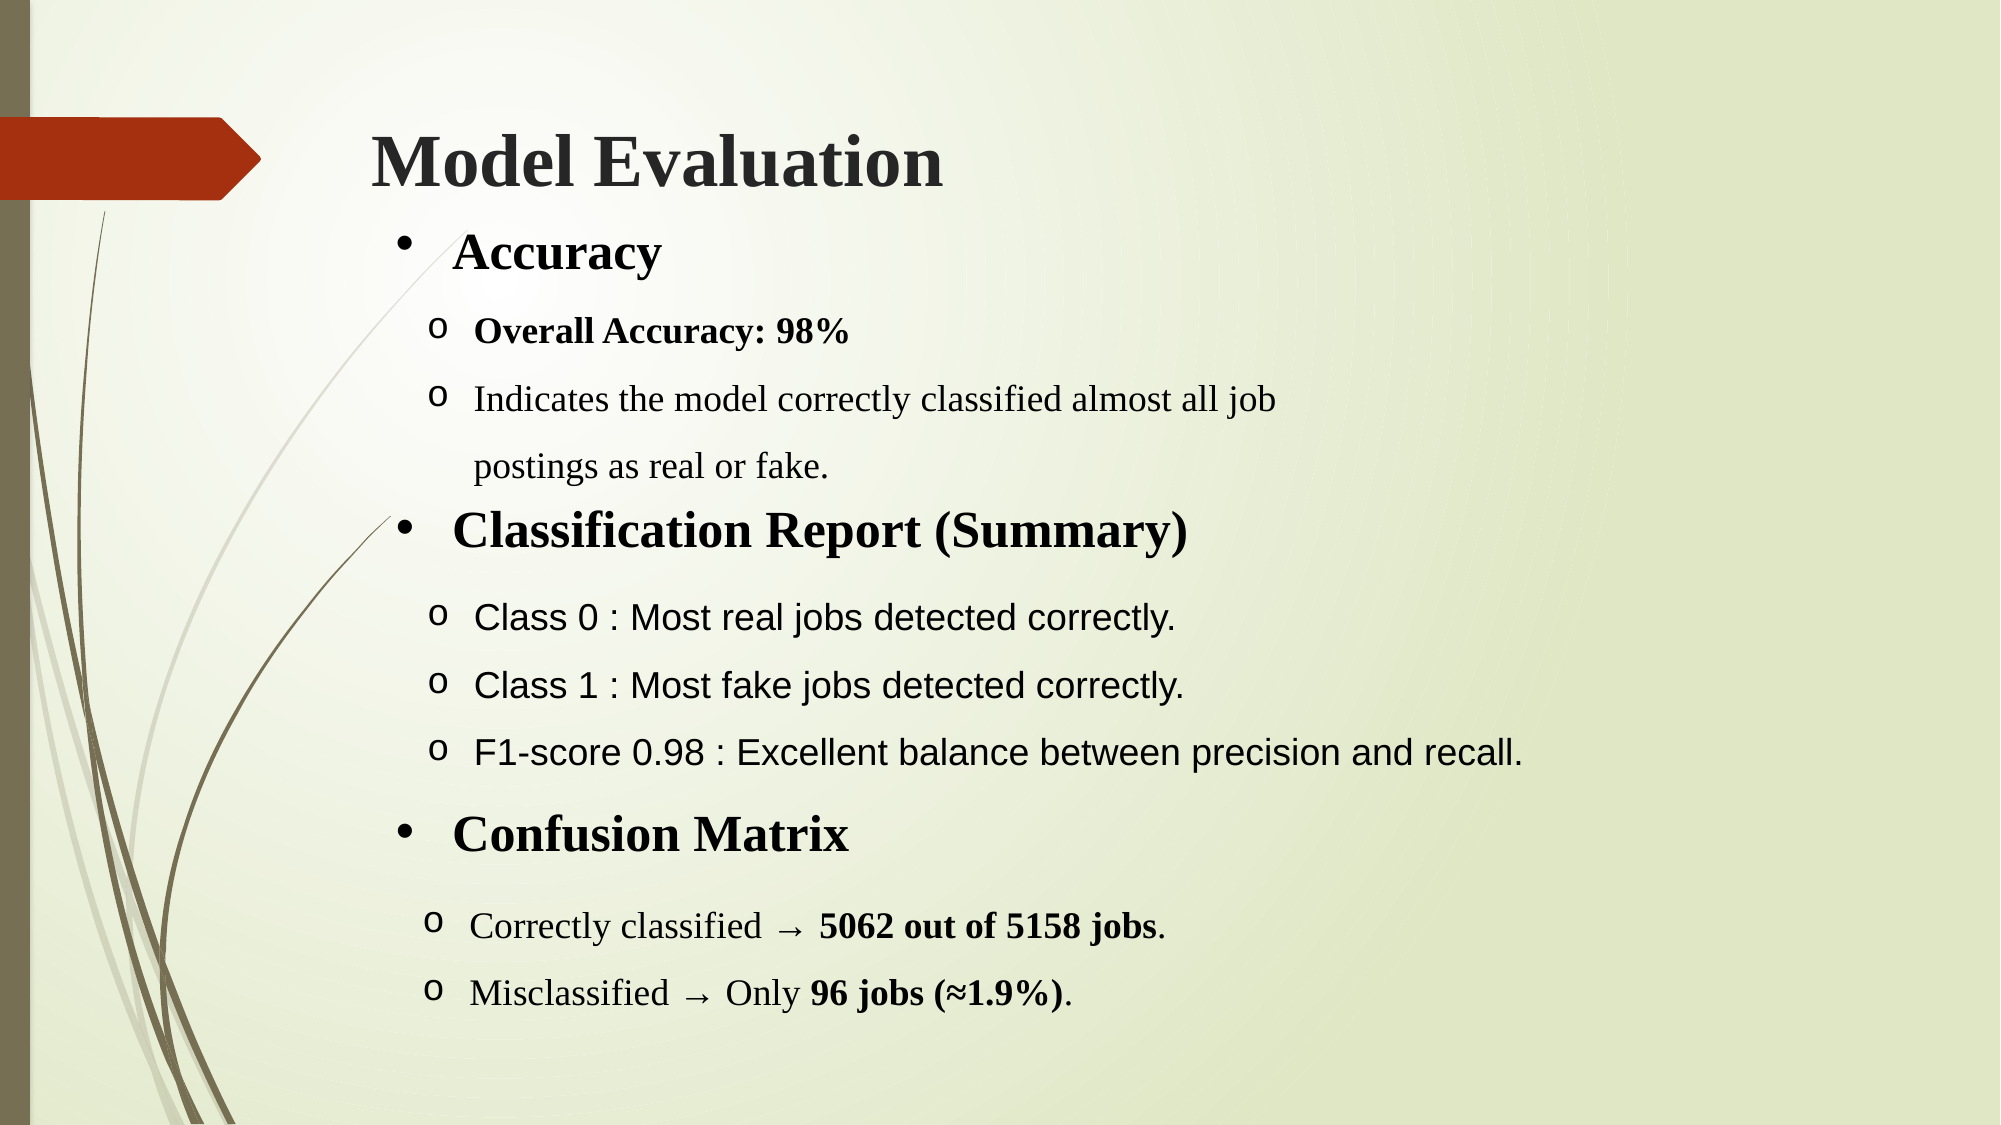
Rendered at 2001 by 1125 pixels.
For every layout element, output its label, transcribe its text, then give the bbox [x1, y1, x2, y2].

text_box Accuracy [380, 195, 1114, 290]
text_box Correctly classified → 5062 out of 5158 jobs. Misclassified → Only 96 jobs (≈1.9%). [332, 870, 1333, 1021]
text_box Class 0 : Most real jobs detected correctly. Class 1 : Most fake jobs detected correctly. F1-score 0.98 : Excellent balance between precision and recall. [412, 563, 1969, 781]
text_box Confusion Matrix [381, 792, 1381, 870]
title Model Evaluation [356, 104, 1458, 262]
text_box Overall Accuracy: 98% Indicates the model correctly classified almost all job postings as real or fake. [412, 276, 1413, 494]
text_box Classification Report (Summary) [381, 487, 1381, 565]
